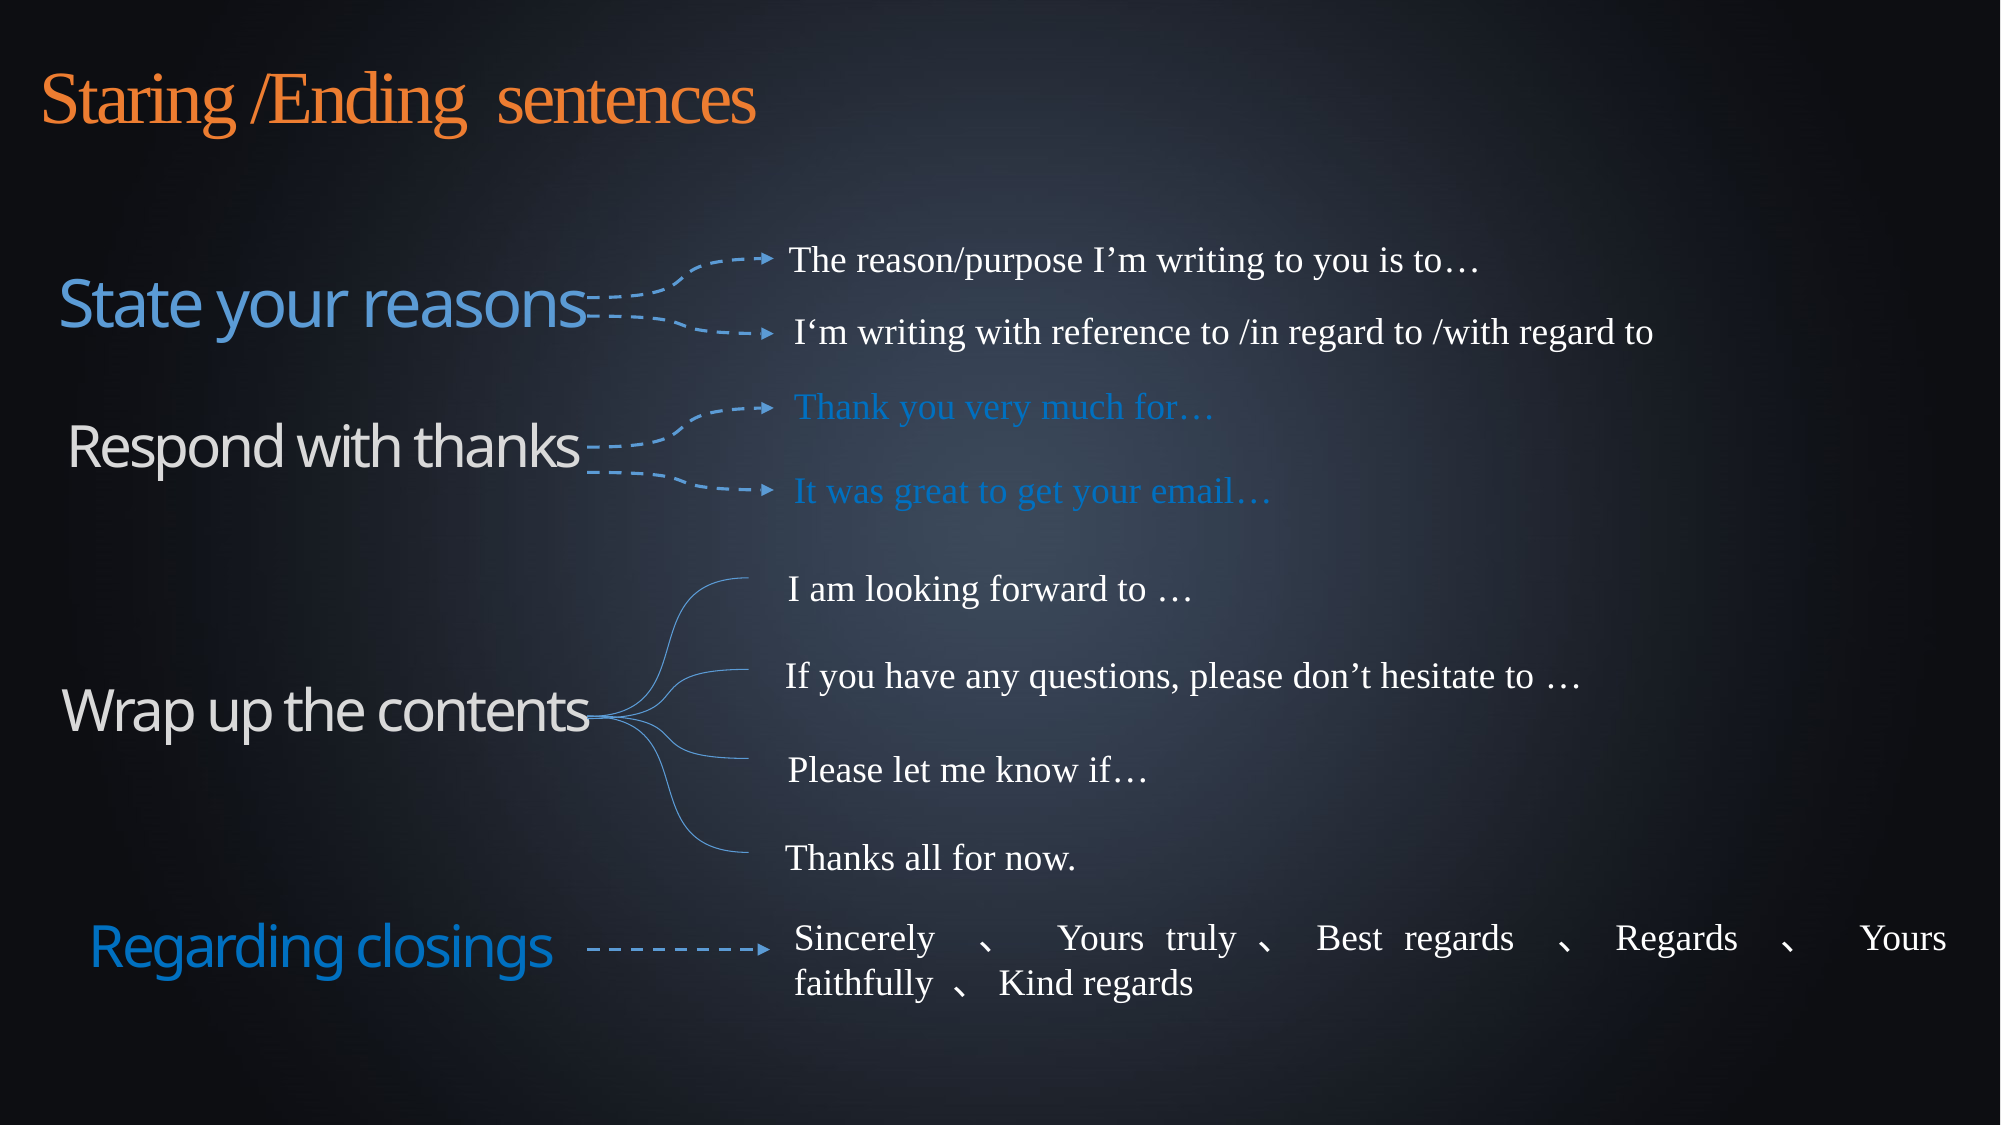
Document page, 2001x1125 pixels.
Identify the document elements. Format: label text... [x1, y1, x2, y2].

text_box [586, 577, 749, 853]
text_box Wrap up the contents [54, 669, 586, 747]
picture [0, 0, 2001, 1125]
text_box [586, 258, 774, 298]
text_box Staring /Ending sentences [32, 44, 767, 143]
text_box I am looking forward to … [773, 556, 1431, 617]
text_box It was great to get your email… [778, 458, 1568, 519]
text_box State your reasons [50, 257, 598, 346]
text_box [586, 316, 774, 334]
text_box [586, 472, 774, 490]
text_box Regarding closings [81, 905, 563, 983]
text_box Thank you very much for… [778, 374, 1568, 435]
text_box Respond with thanks [59, 405, 591, 483]
text_box The reason/purpose I’m writing to you is to… [773, 227, 1563, 287]
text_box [586, 407, 774, 448]
text_box Please let me know if… [772, 737, 1437, 797]
text_box Thanks all for now. [769, 825, 1535, 886]
text_box If you have any questions, please don’t hesitate to … [769, 643, 1620, 704]
text_box Sincerely 、 Yours truly、Best regards 、Regards 、 Yours faithfully 、Kind regards [778, 905, 1962, 1011]
text_box I‘m writing with reference to /in regard to /with regard to [778, 299, 1886, 359]
